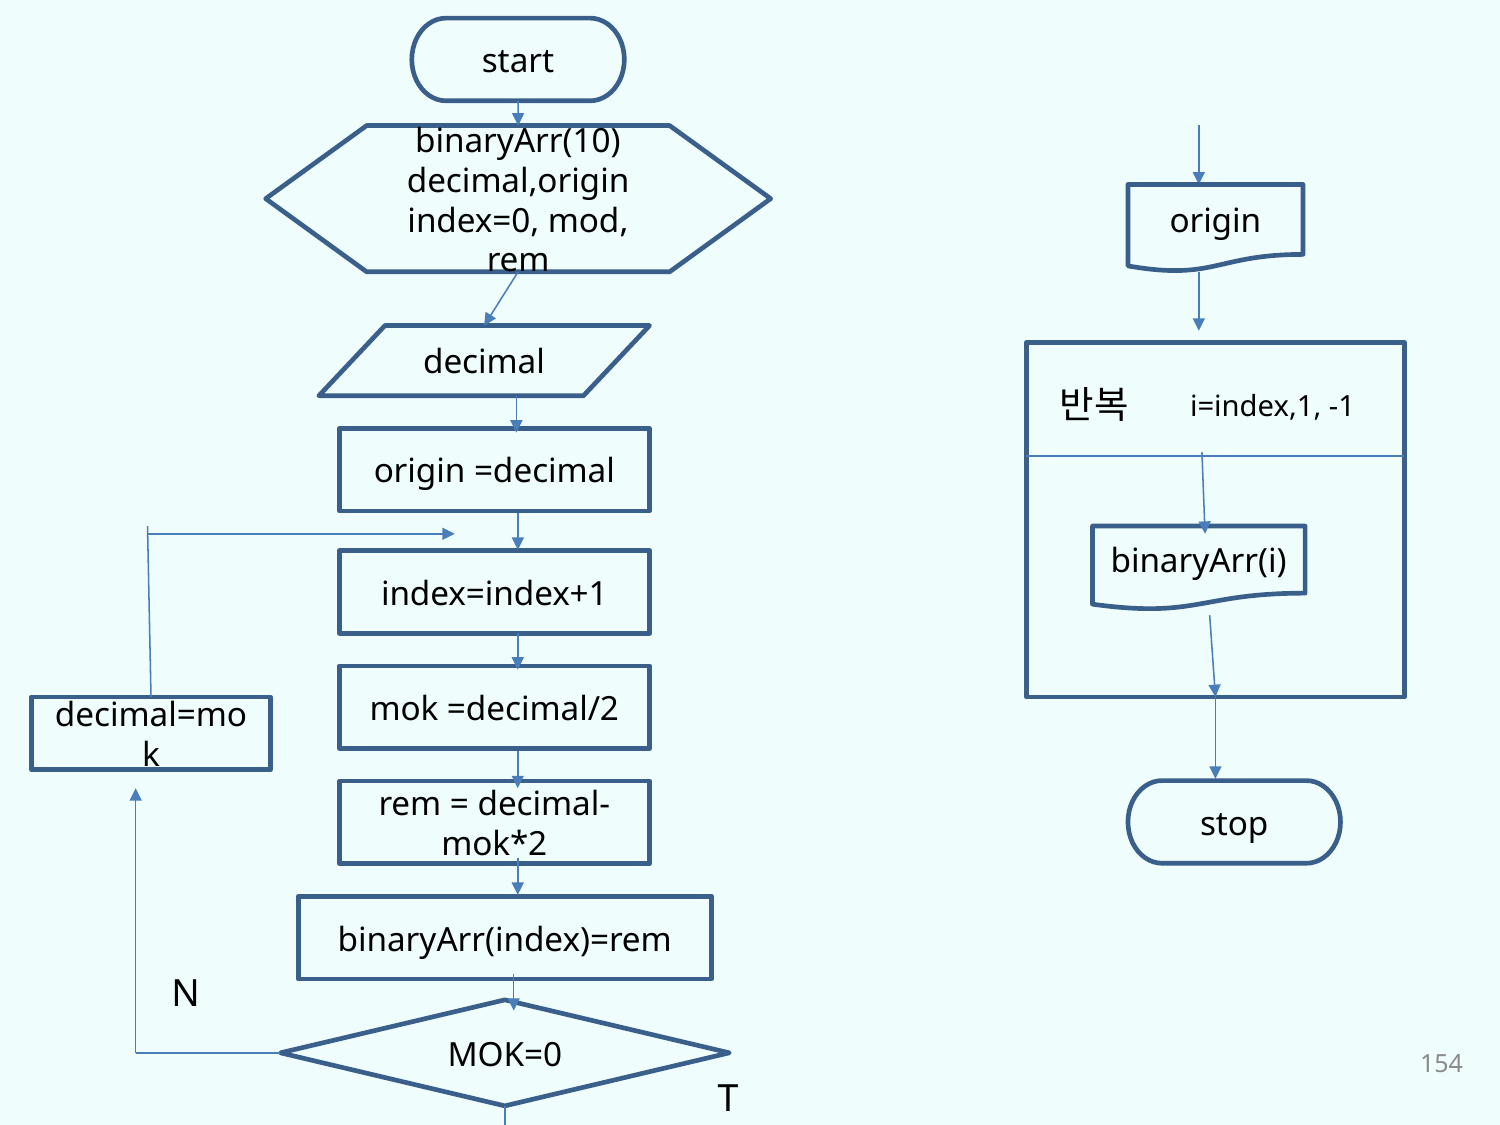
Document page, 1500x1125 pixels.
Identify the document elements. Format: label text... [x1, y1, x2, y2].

text_box decimal [316, 323, 652, 398]
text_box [1201, 452, 1206, 535]
text_box 반복 [1045, 373, 1152, 434]
text_box i=index,1, -1 [1175, 379, 1435, 430]
text_box binaryArr(index)=rem [296, 894, 714, 981]
text_box T [702, 1066, 854, 1125]
text_box MOK=0 [279, 997, 732, 1108]
table_cell (2,3) [1198, 523, 1208, 537]
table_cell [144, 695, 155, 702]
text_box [1209, 615, 1216, 698]
slide_number 154 [1128, 1035, 1478, 1095]
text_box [147, 538, 152, 698]
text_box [147, 525, 152, 533]
text_box stop [1125, 778, 1343, 866]
text_box [1024, 341, 1407, 699]
text_box decimal=mok [29, 695, 273, 772]
text_box origin =decimal [337, 426, 652, 513]
text_box binaryArr(10) decimal,origin index=0, mod, rem [263, 123, 773, 274]
text_box rem = decimal- mok*2 [337, 779, 652, 866]
table_cell (2,1) [1194, 457, 1201, 521]
table_cell (2,1) [1206, 457, 1213, 521]
text_box index=index+1 [337, 549, 652, 635]
text_box N [156, 962, 308, 1022]
text_box start [409, 16, 627, 103]
text_box binaryArr(i) [1090, 523, 1308, 611]
text_box mok =decimal/2 [337, 664, 652, 751]
text_box origin [1125, 182, 1306, 273]
